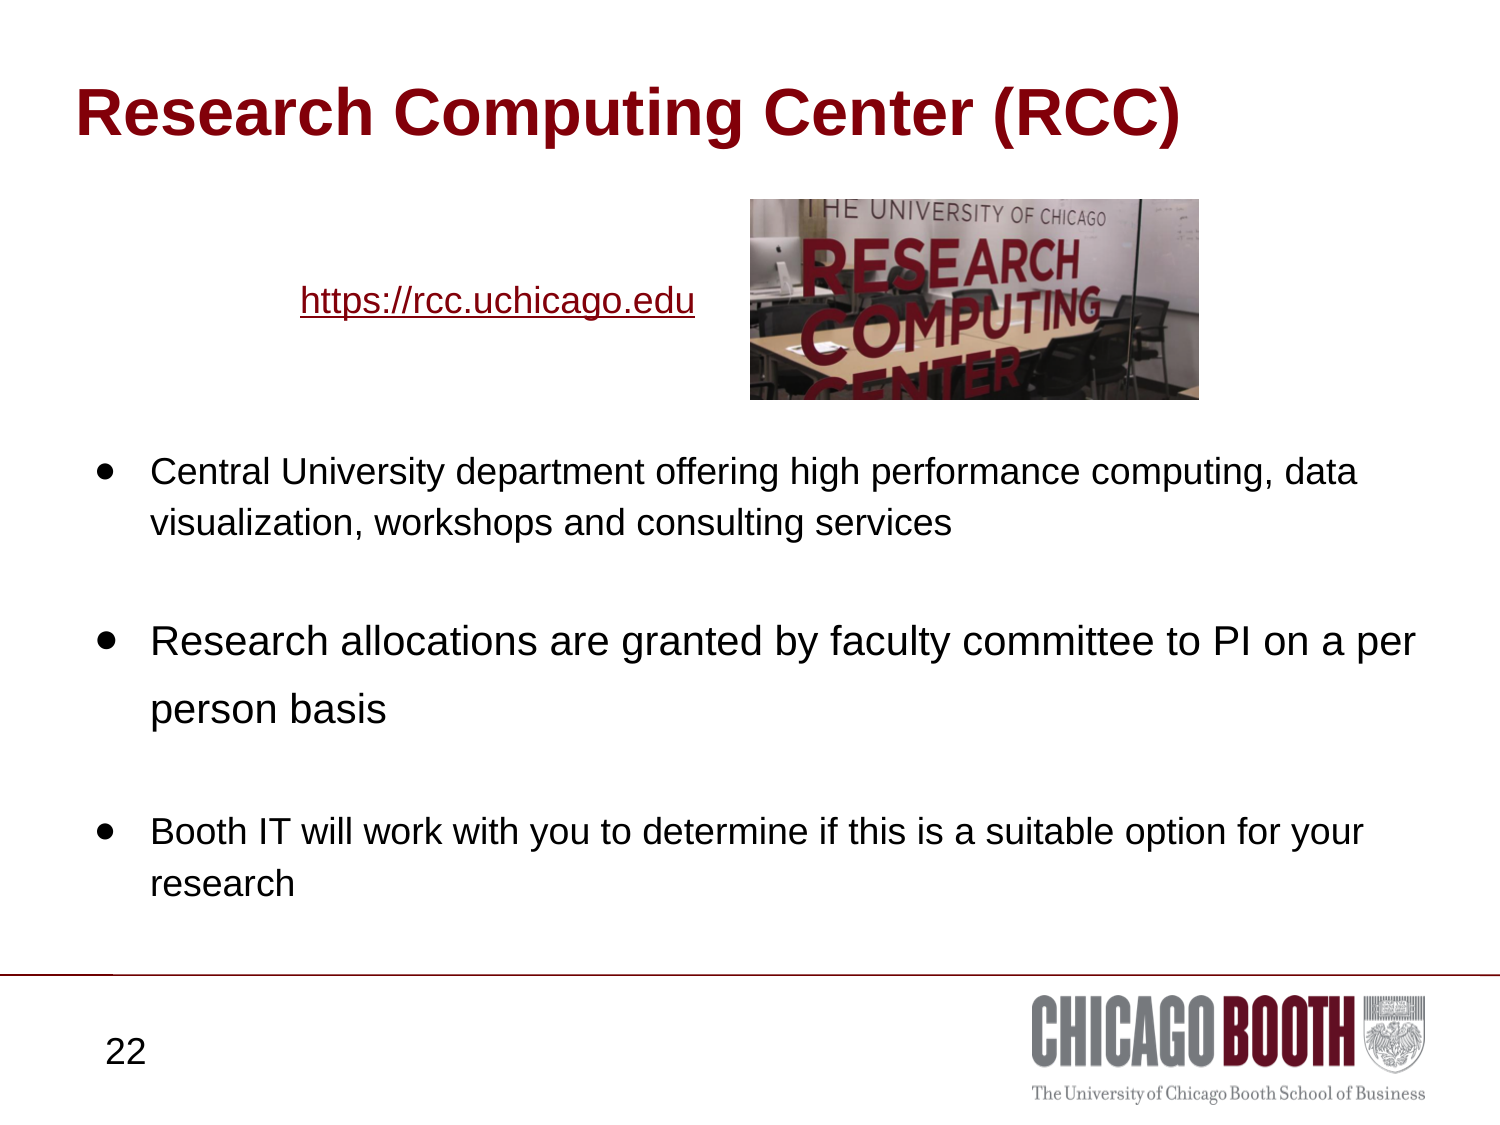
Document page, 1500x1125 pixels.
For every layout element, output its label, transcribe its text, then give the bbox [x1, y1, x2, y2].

picture [749, 199, 1199, 401]
list https://rcc.uchicago.edu Central University department offering high performance computing, data visualization, workshops and consulting services Research allocations are granted by faculty committee to PI on a per person basis​ Booth IT will work with you to determine if this is a suitable option for your research [75, 174, 1425, 948]
title Research Computing Center (RCC) [75, 43, 1425, 150]
picture [1032, 995, 1425, 1105]
